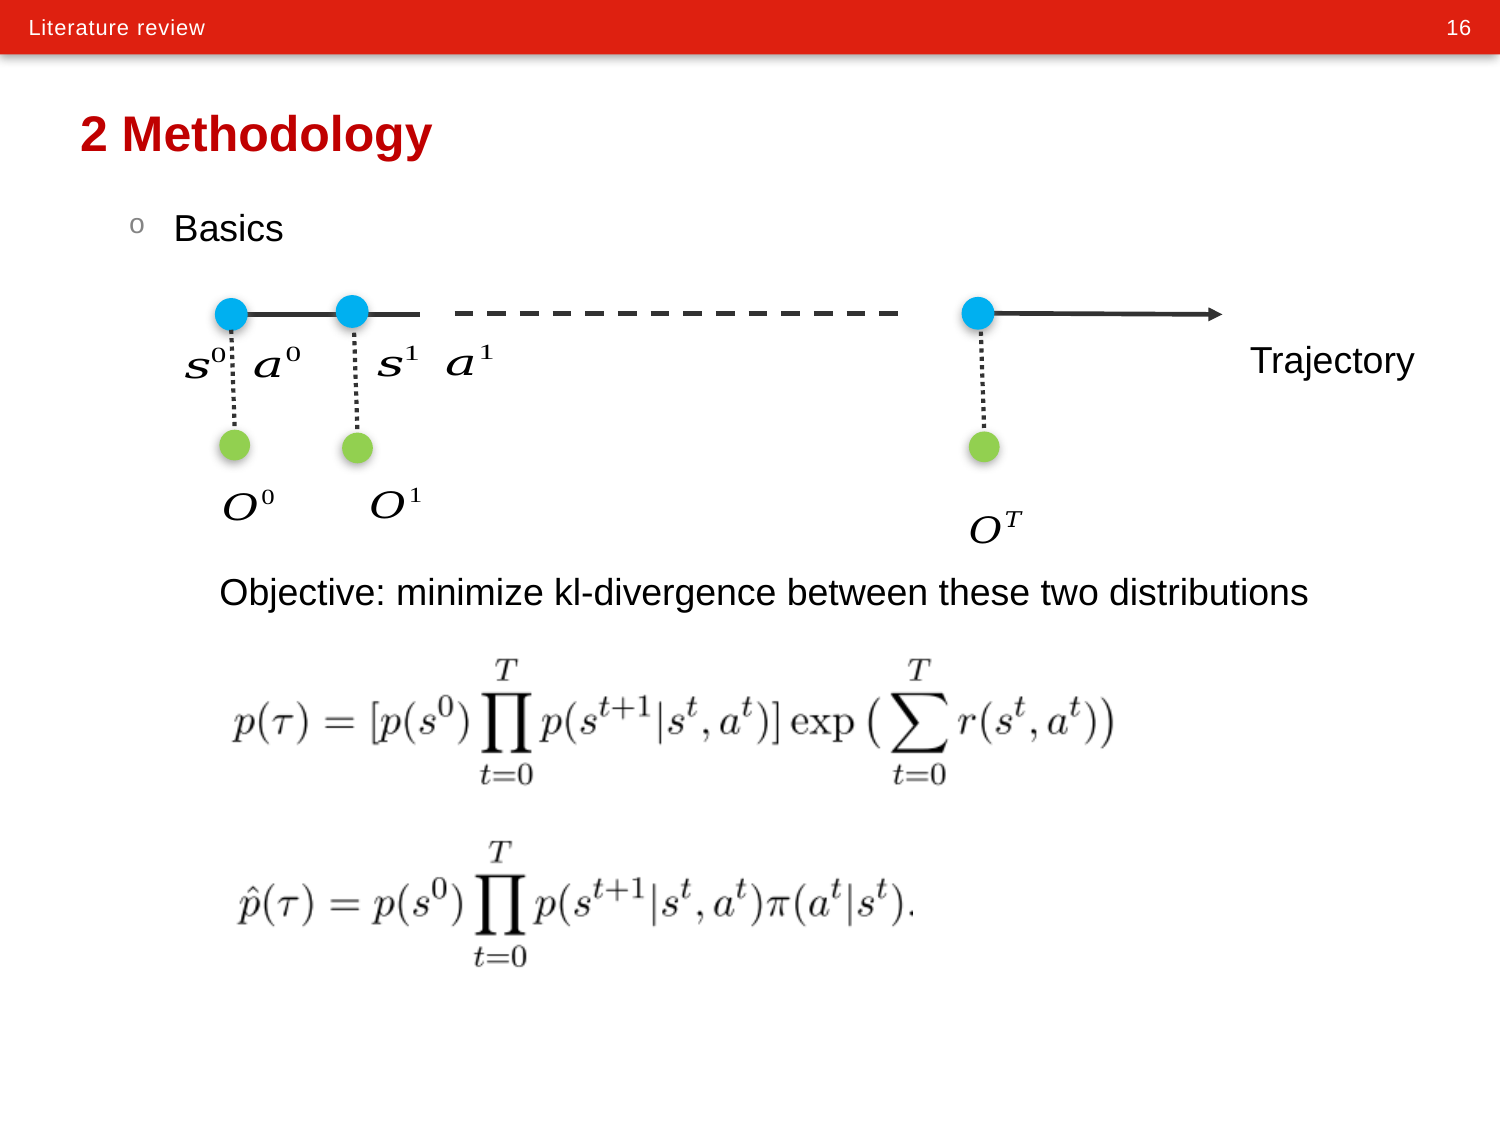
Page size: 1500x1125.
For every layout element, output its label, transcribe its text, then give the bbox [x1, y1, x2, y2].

text_box [961, 296, 995, 330]
text_box [341, 432, 374, 465]
list Basics [64, 196, 1436, 1071]
text_box [214, 298, 248, 331]
title 2 Methodology [64, 83, 1436, 180]
text_box Trajectory [1235, 328, 1460, 389]
text_box [967, 431, 1001, 464]
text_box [230, 329, 236, 431]
text_box [218, 430, 252, 462]
picture [182, 622, 1122, 987]
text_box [353, 332, 358, 433]
text_box Objective: minimize kl-divergence between these two distributions [204, 561, 1376, 621]
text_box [980, 331, 985, 432]
text_box [335, 295, 369, 312]
